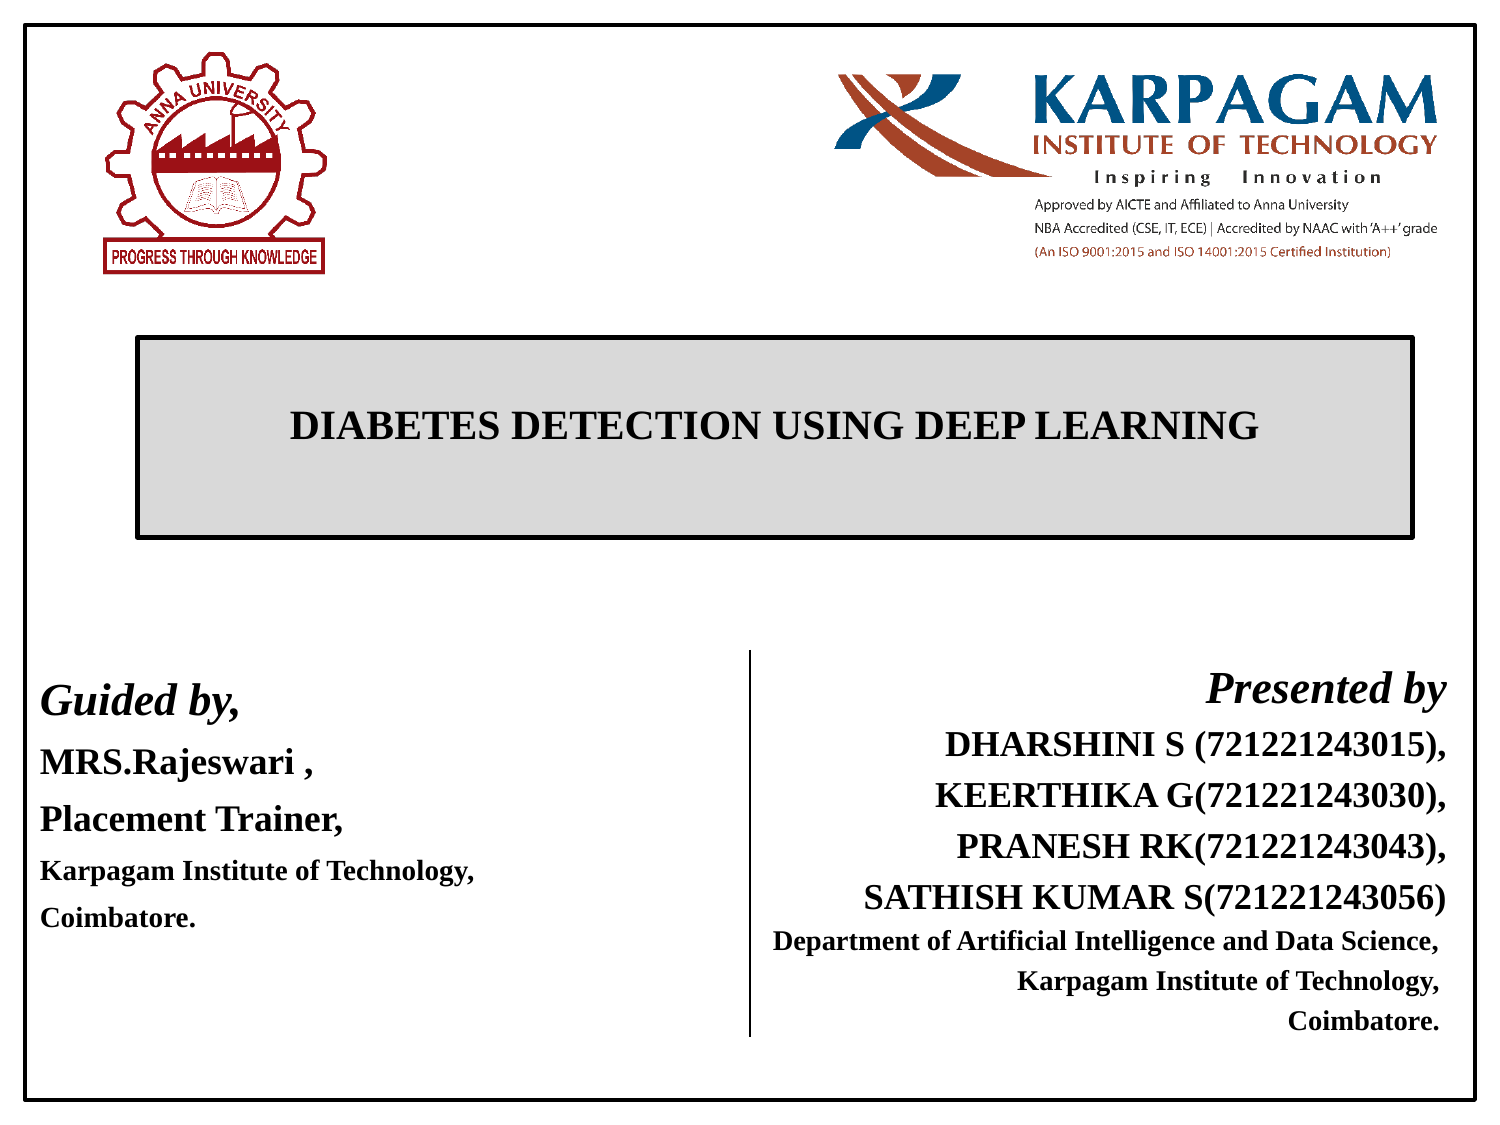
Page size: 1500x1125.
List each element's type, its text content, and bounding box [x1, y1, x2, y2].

picture [24, 24, 406, 301]
picture [833, 74, 1437, 258]
subtitle Presented by DHARSHINI S (721221243015), KEERTHIKA G(721221243030), PRANESH RK(721221243043), SATHISH KUMAR S(721221243056) Department of Artificial Intelligence and Data Science, Karpagam Institute of Technology, Coimbatore. [750, 650, 1463, 1050]
text_box Guided by, MRS.Rajeswari , Placement Trainer, Karpagam Institute of Technology, Coimbatore. [24, 662, 750, 1100]
text_box [23, 23, 1477, 1102]
